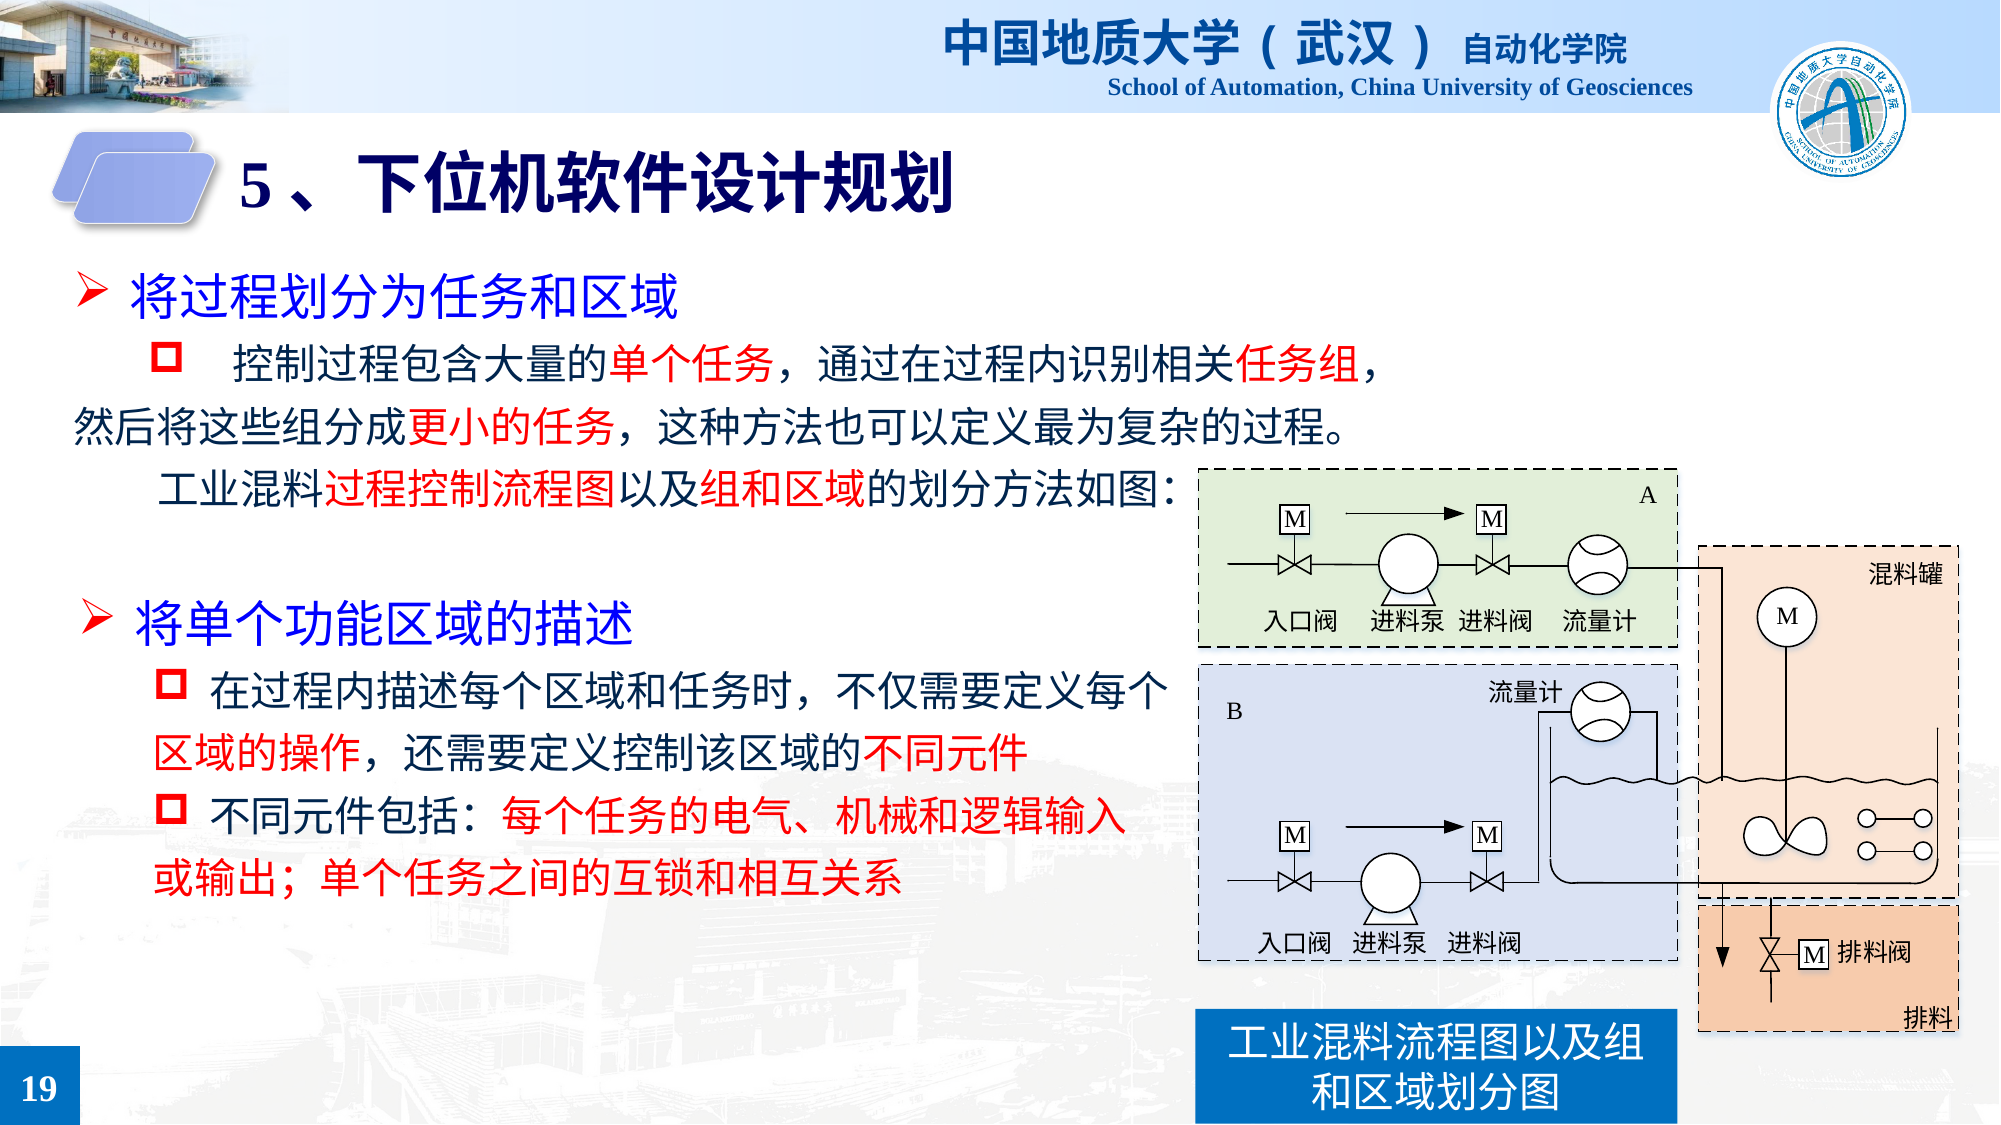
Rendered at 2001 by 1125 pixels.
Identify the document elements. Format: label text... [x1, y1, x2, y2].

text_box 5、下位机软件设计规划 [224, 133, 1657, 228]
picture [1775, 45, 1907, 179]
text_box 19 [0, 1047, 78, 1125]
text_box 工业混料流程图以及组和区域划分图 [1195, 1045, 1678, 1124]
text_box 将单个功能区域的描述 在过程内描述每个区域和任务时，不仅需要定义每个 区域的操作，还需要定义控制该区域的不同元件 不同元件包括：每个任务的电气、机械和逻辑输入 或输出；单个任务之间的互锁和相互关系 [63, 569, 1189, 910]
text_box 将过程划分为任务和区域 控制过程包含大量的单个任务，通过在过程内识别相关任务组， 然后将这些组分成更小的任务，这种方法也可以定义最为复杂的过程。 工业混料过程控制流程图以及组和区域的划分方法如图： [58, 243, 1756, 671]
picture [0, 0, 289, 113]
picture [1189, 463, 1968, 1045]
